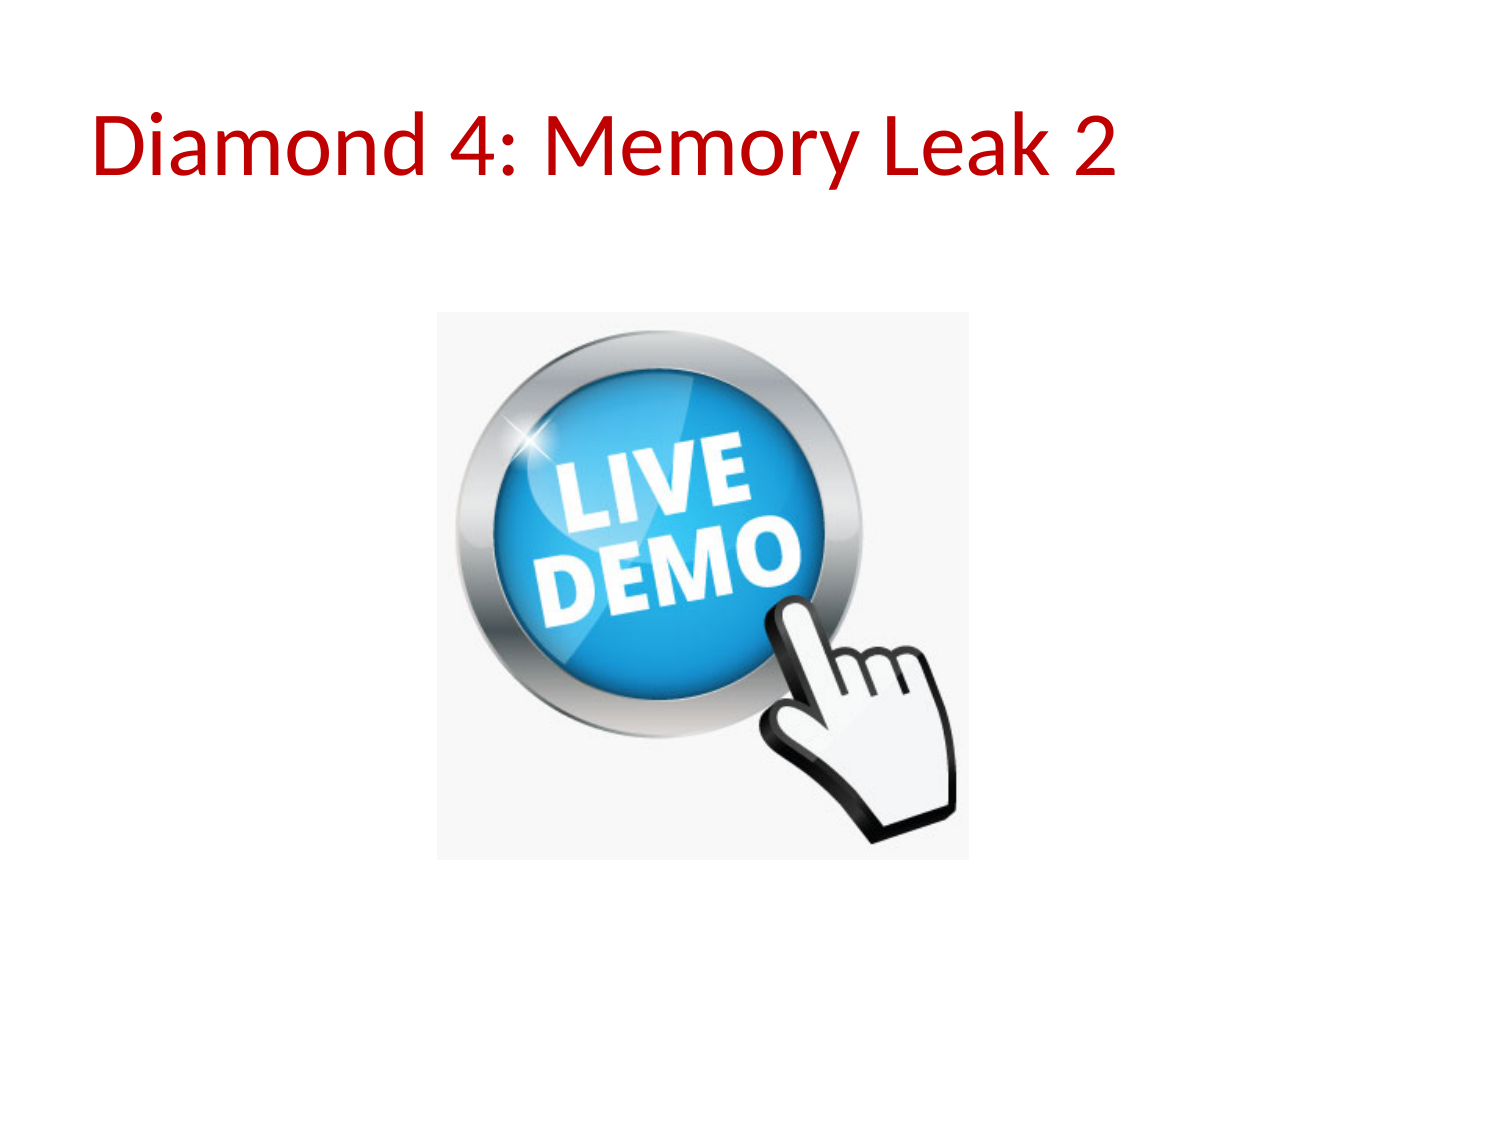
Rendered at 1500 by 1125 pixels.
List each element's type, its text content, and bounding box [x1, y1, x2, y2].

picture [437, 312, 969, 860]
title Diamond 4: Memory Leak 2 [75, 45, 1425, 233]
